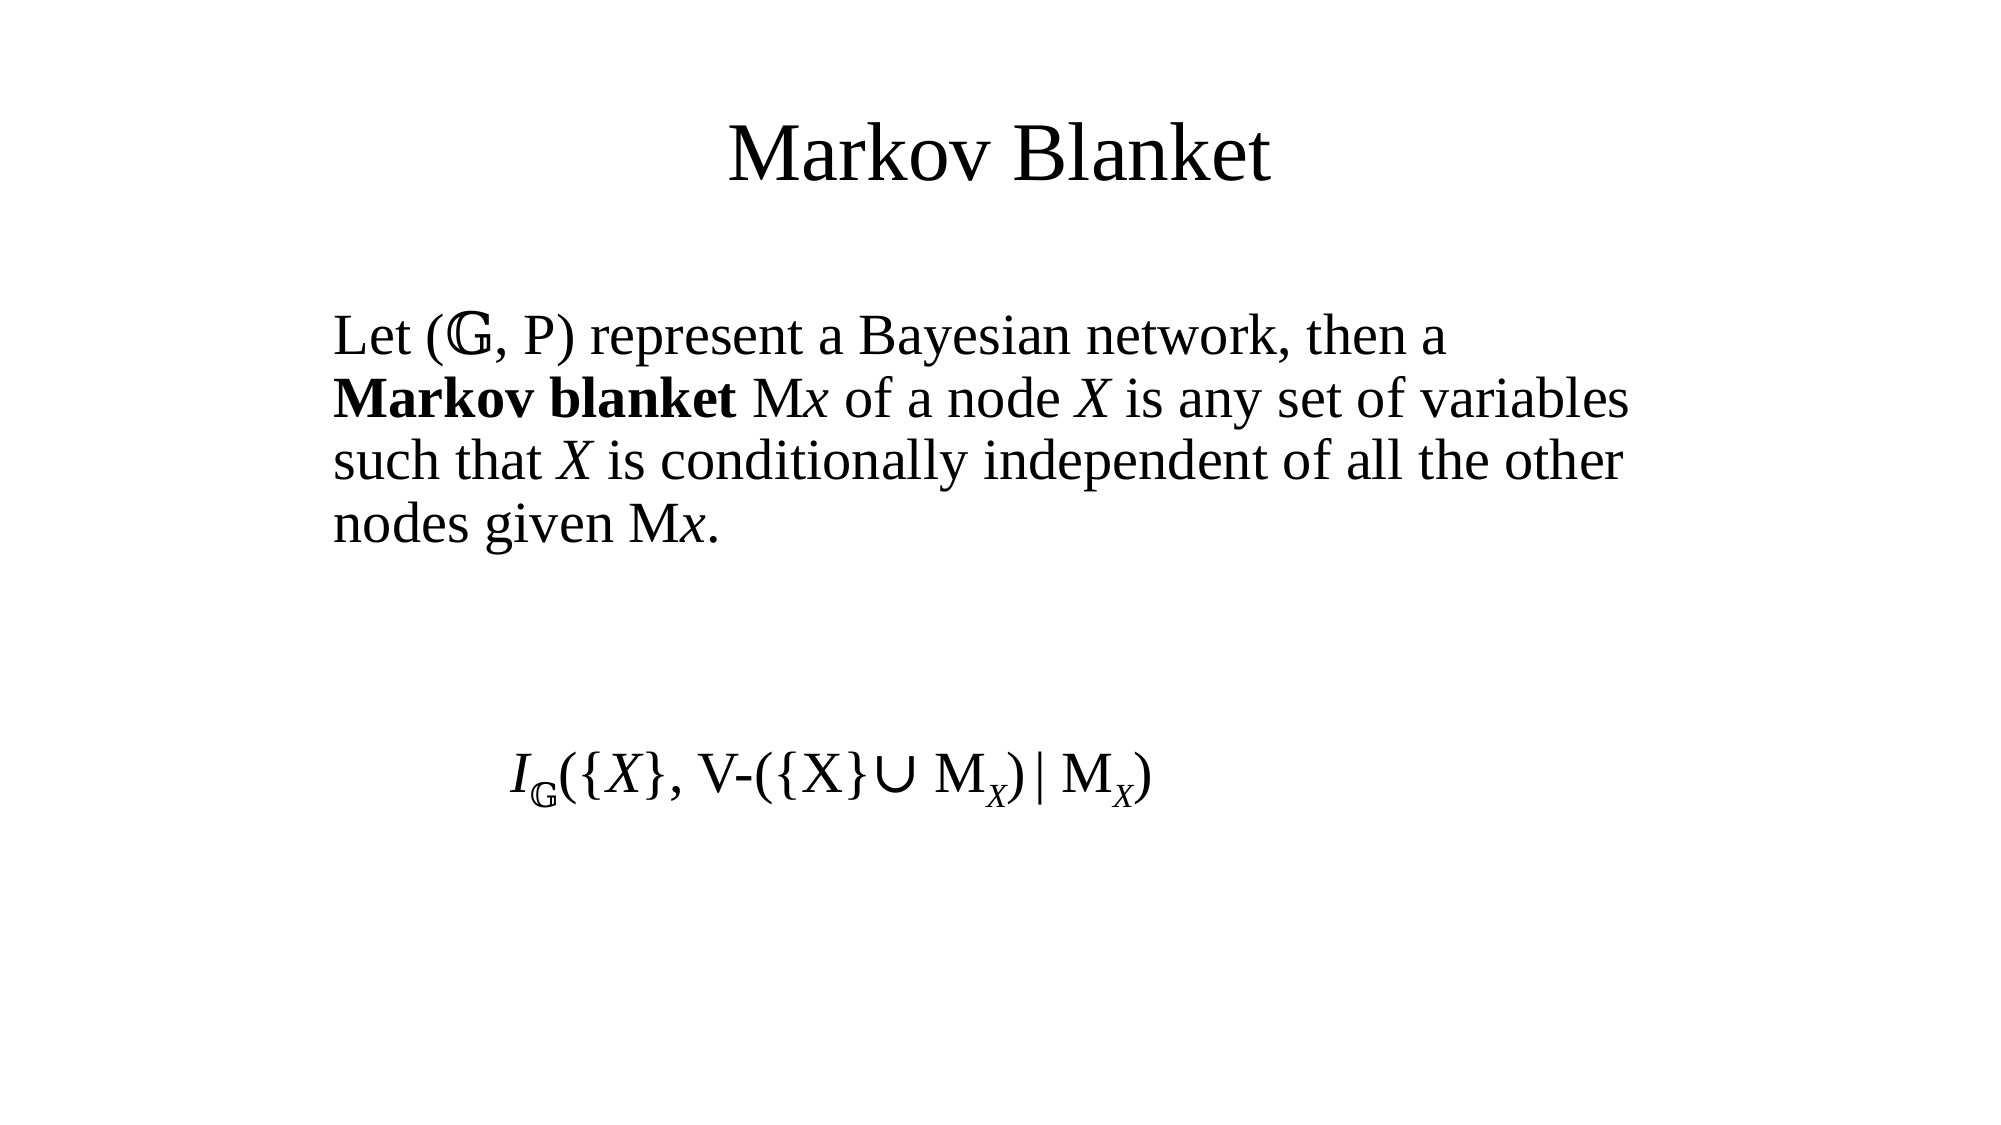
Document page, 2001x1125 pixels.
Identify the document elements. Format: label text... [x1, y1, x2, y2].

title Markov Blanket [324, 91, 1675, 217]
list Let (𝔾, P) represent a Bayesian network, then a Markov blanket Mx of a node X is any set of variables such that X is conditionally independent of all the other nodes given Mx. [318, 296, 1675, 882]
text_box I𝔾({X}, V-({X}∪ MX) | MX) [495, 727, 1587, 822]
